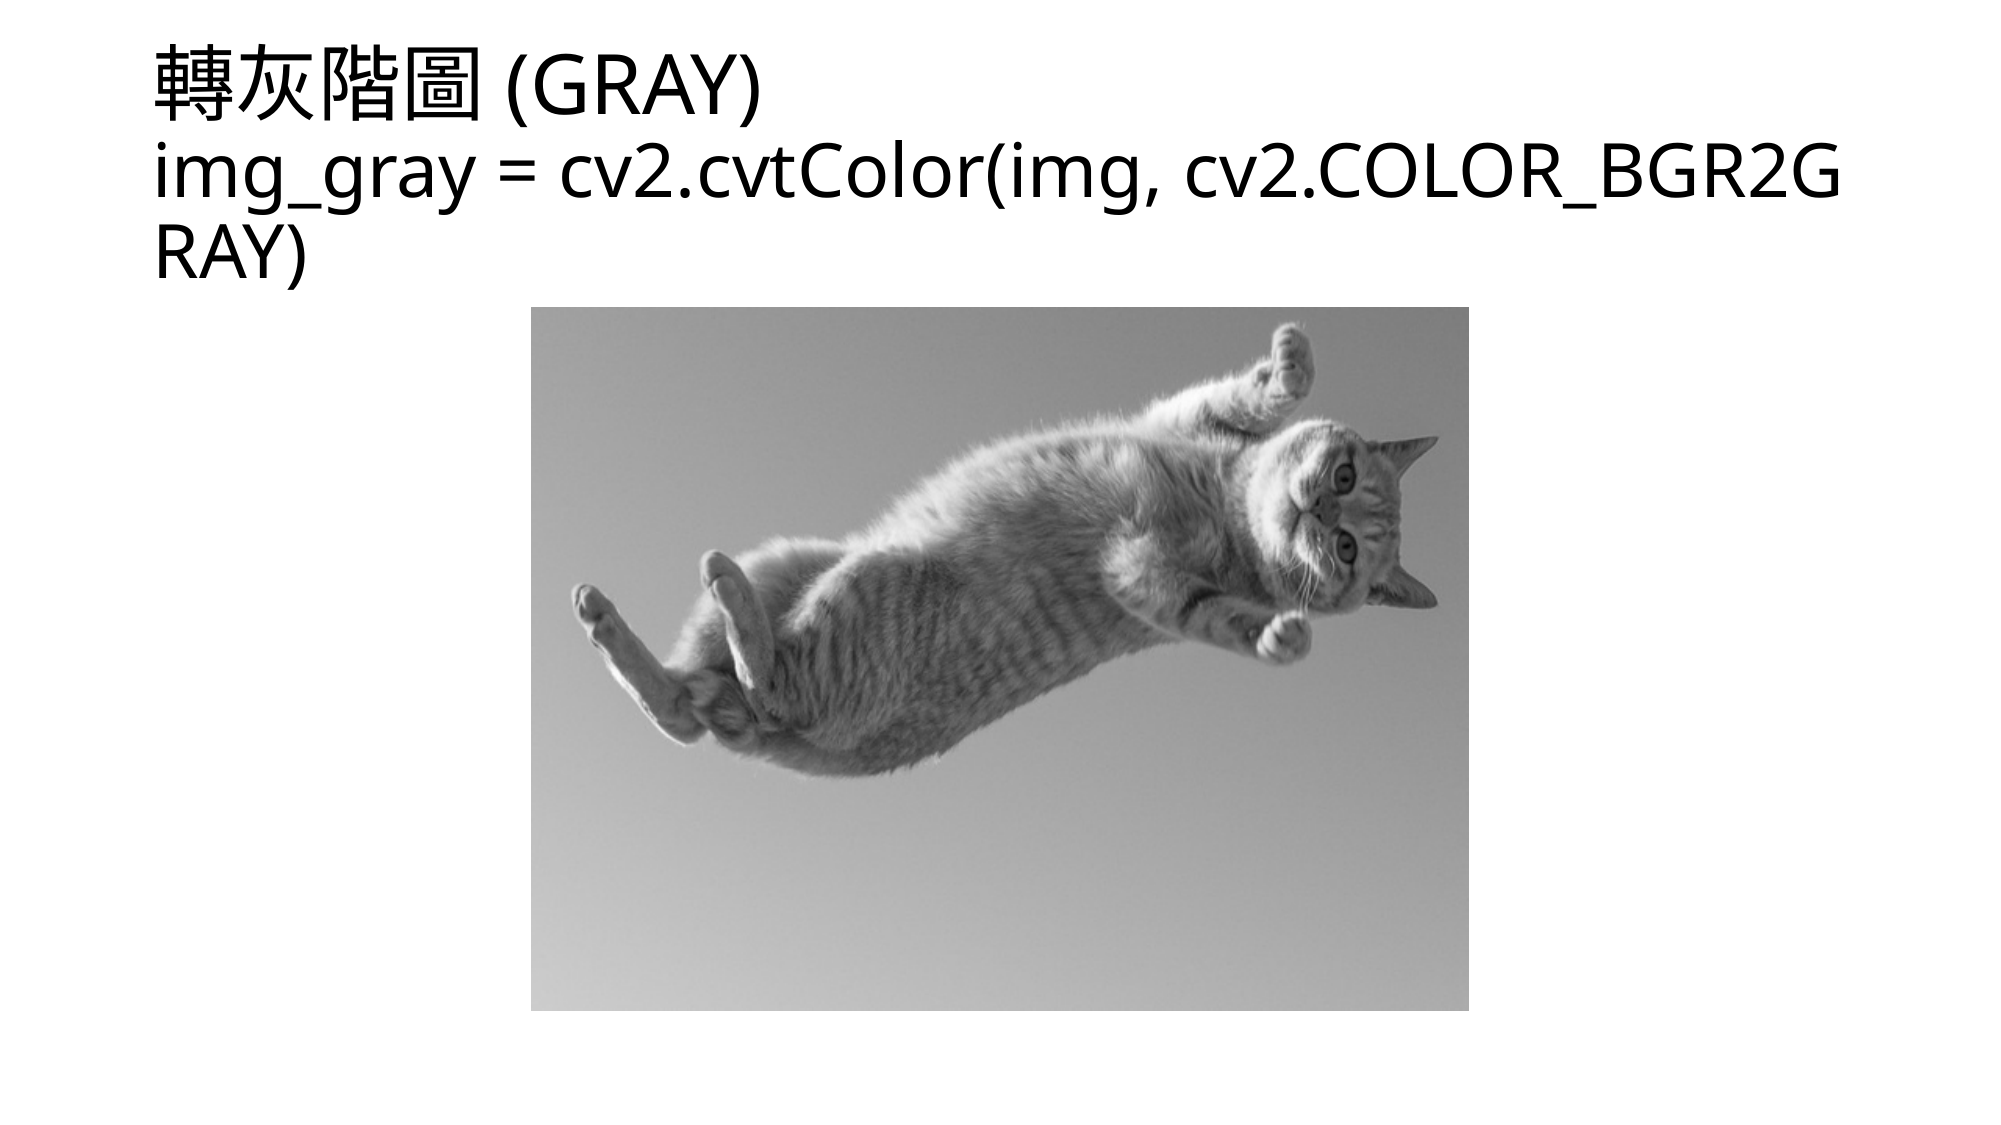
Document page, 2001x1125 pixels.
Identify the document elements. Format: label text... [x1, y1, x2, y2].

title 轉灰階圖(GRAY) img_gray = cv2.cvtColor(img, cv2.COLOR_BGR2GRAY) [137, 59, 1863, 278]
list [531, 307, 1469, 1011]
